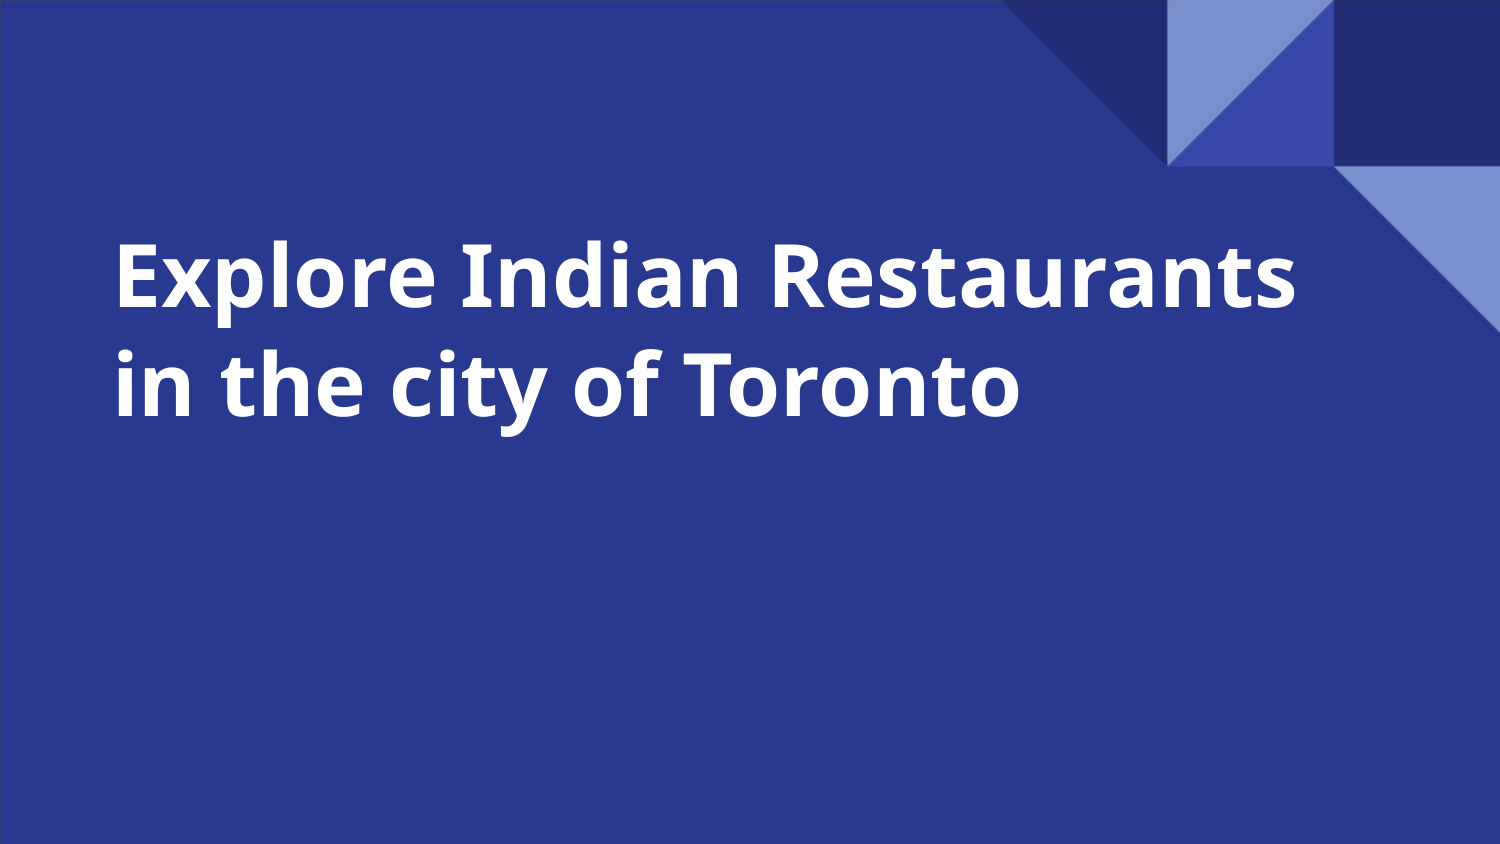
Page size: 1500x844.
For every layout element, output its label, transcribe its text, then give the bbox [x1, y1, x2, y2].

text_box Explore Indian Restaurants in the city of Toronto [112, 216, 1346, 480]
text_box [0, 0, 1500, 844]
